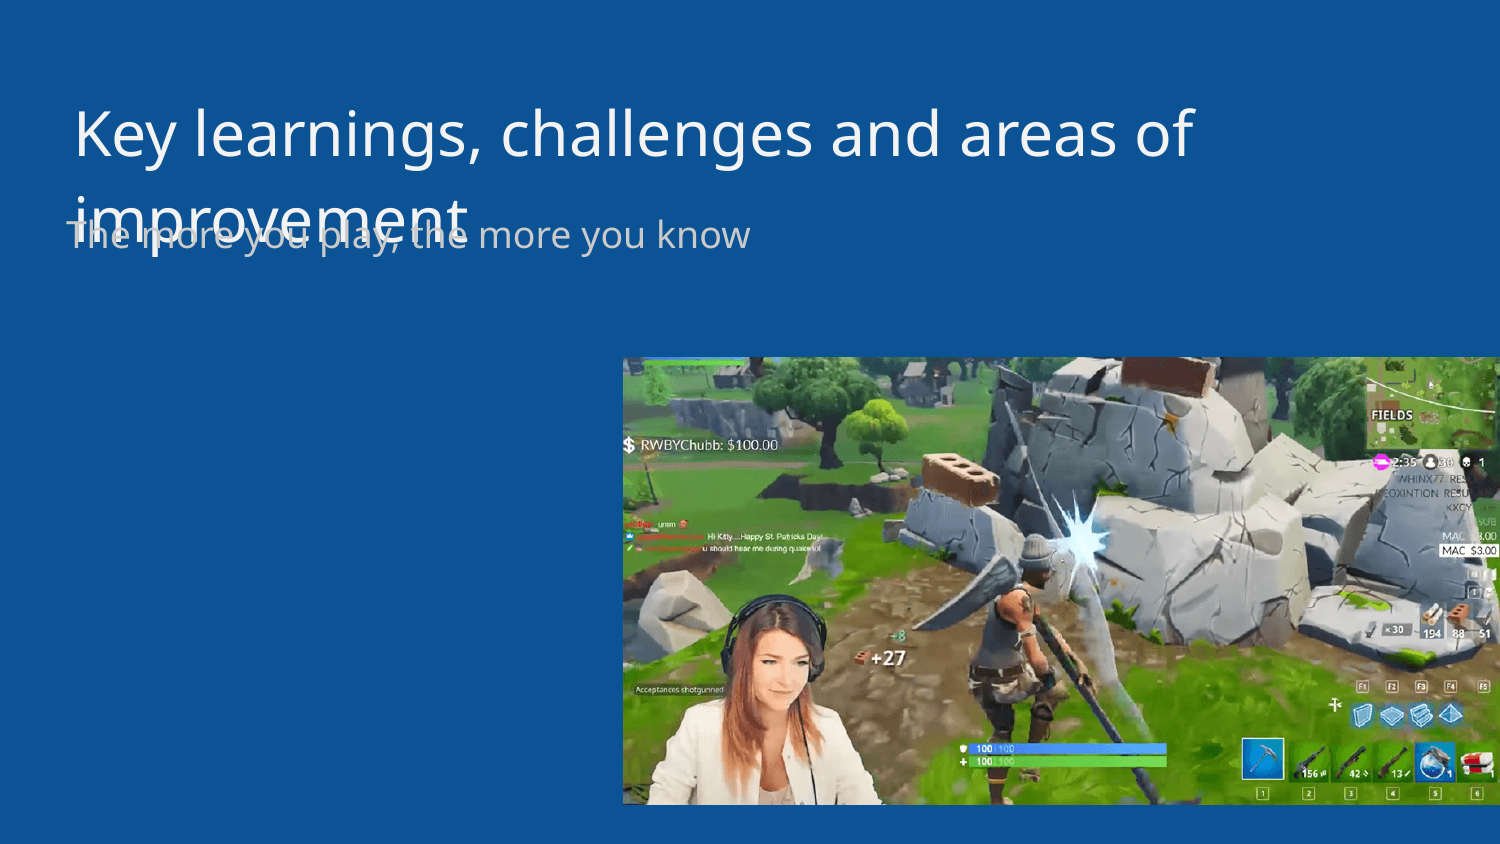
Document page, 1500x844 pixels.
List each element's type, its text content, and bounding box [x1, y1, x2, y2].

list The more you play, the more you know [51, 189, 1449, 750]
title Key learnings, challenges and areas of improvement [58, 67, 1456, 162]
picture [623, 356, 1500, 806]
